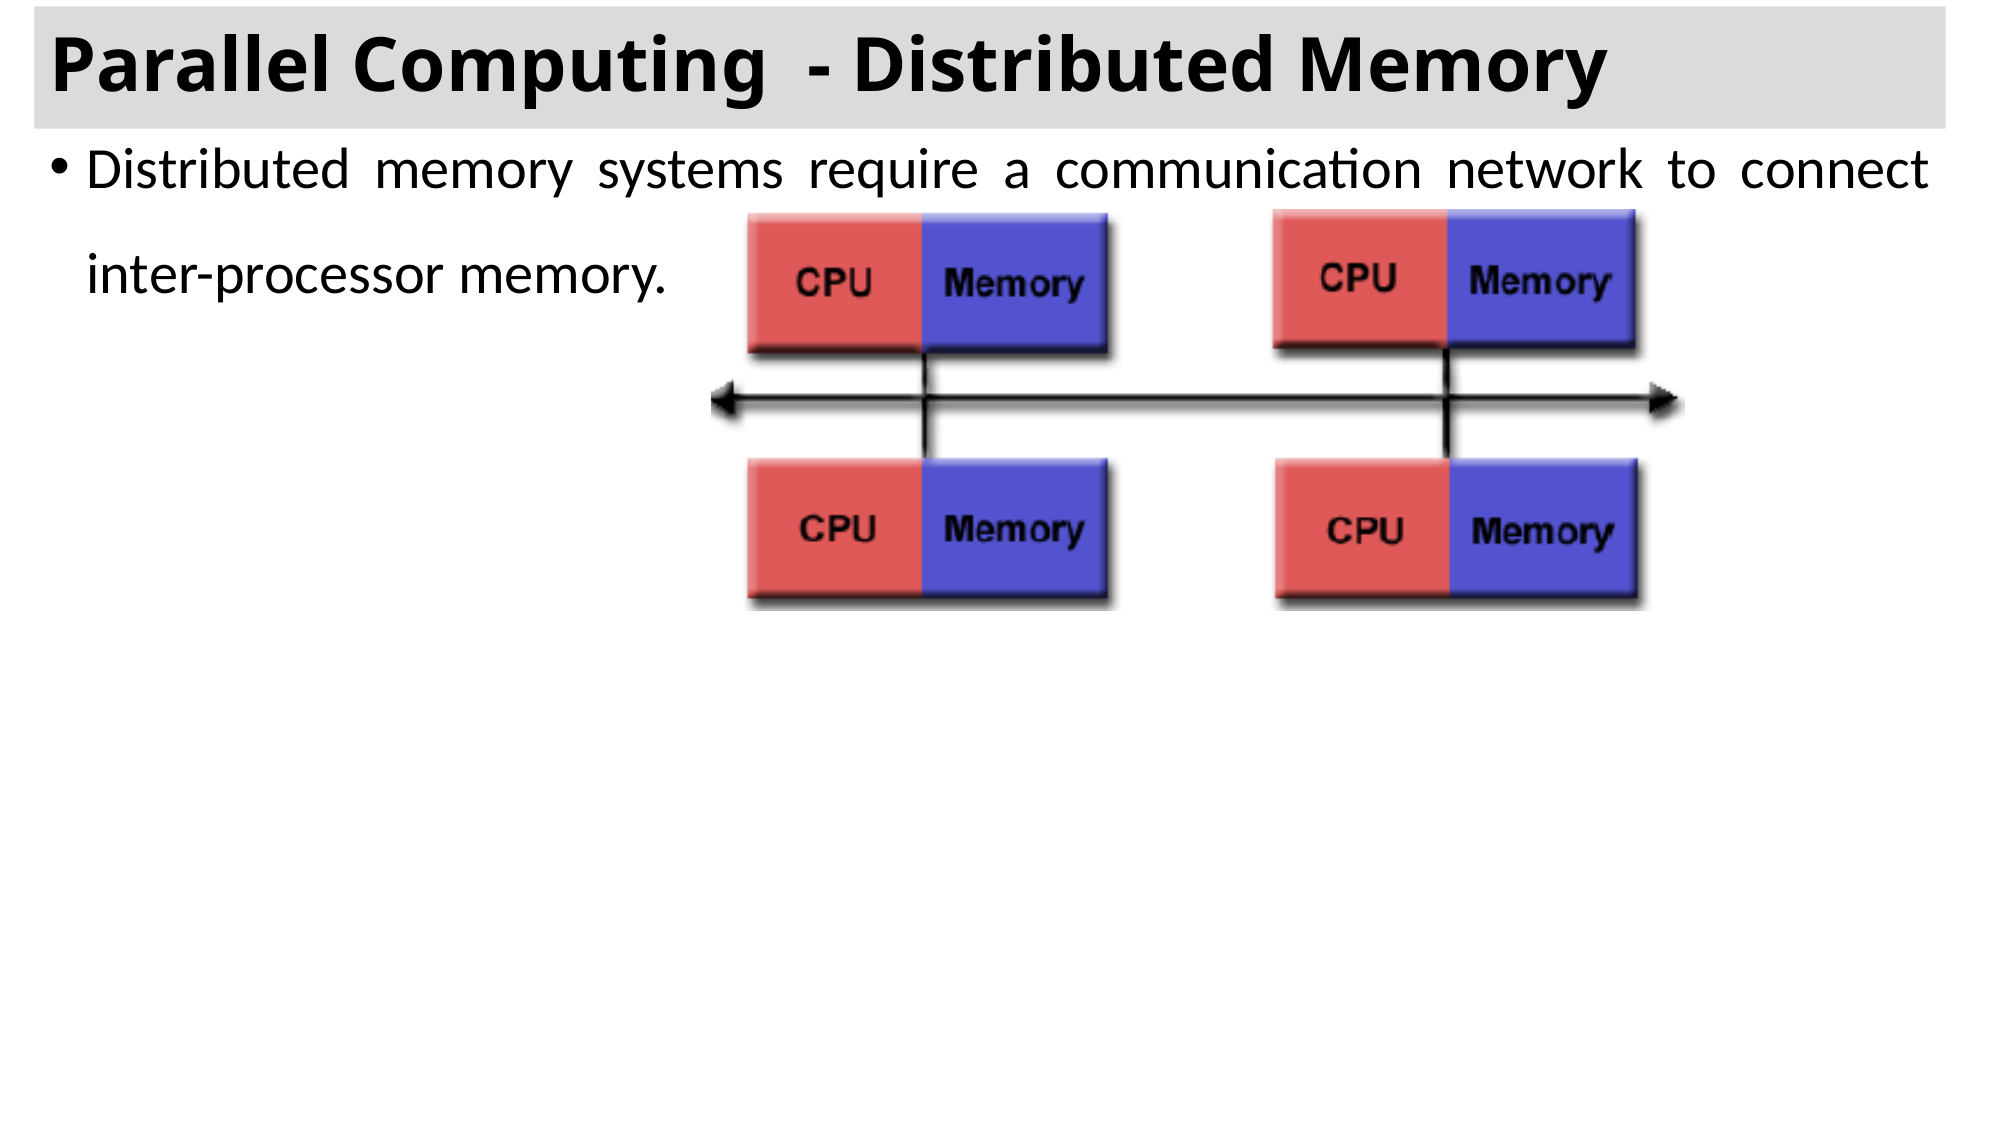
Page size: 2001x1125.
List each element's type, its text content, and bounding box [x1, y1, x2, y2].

picture [711, 209, 1685, 611]
title Parallel Computing - Distributed Memory [34, 6, 1946, 129]
list Distributed memory systems require a communication network to connect inter-processor memory. [34, 129, 1946, 712]
